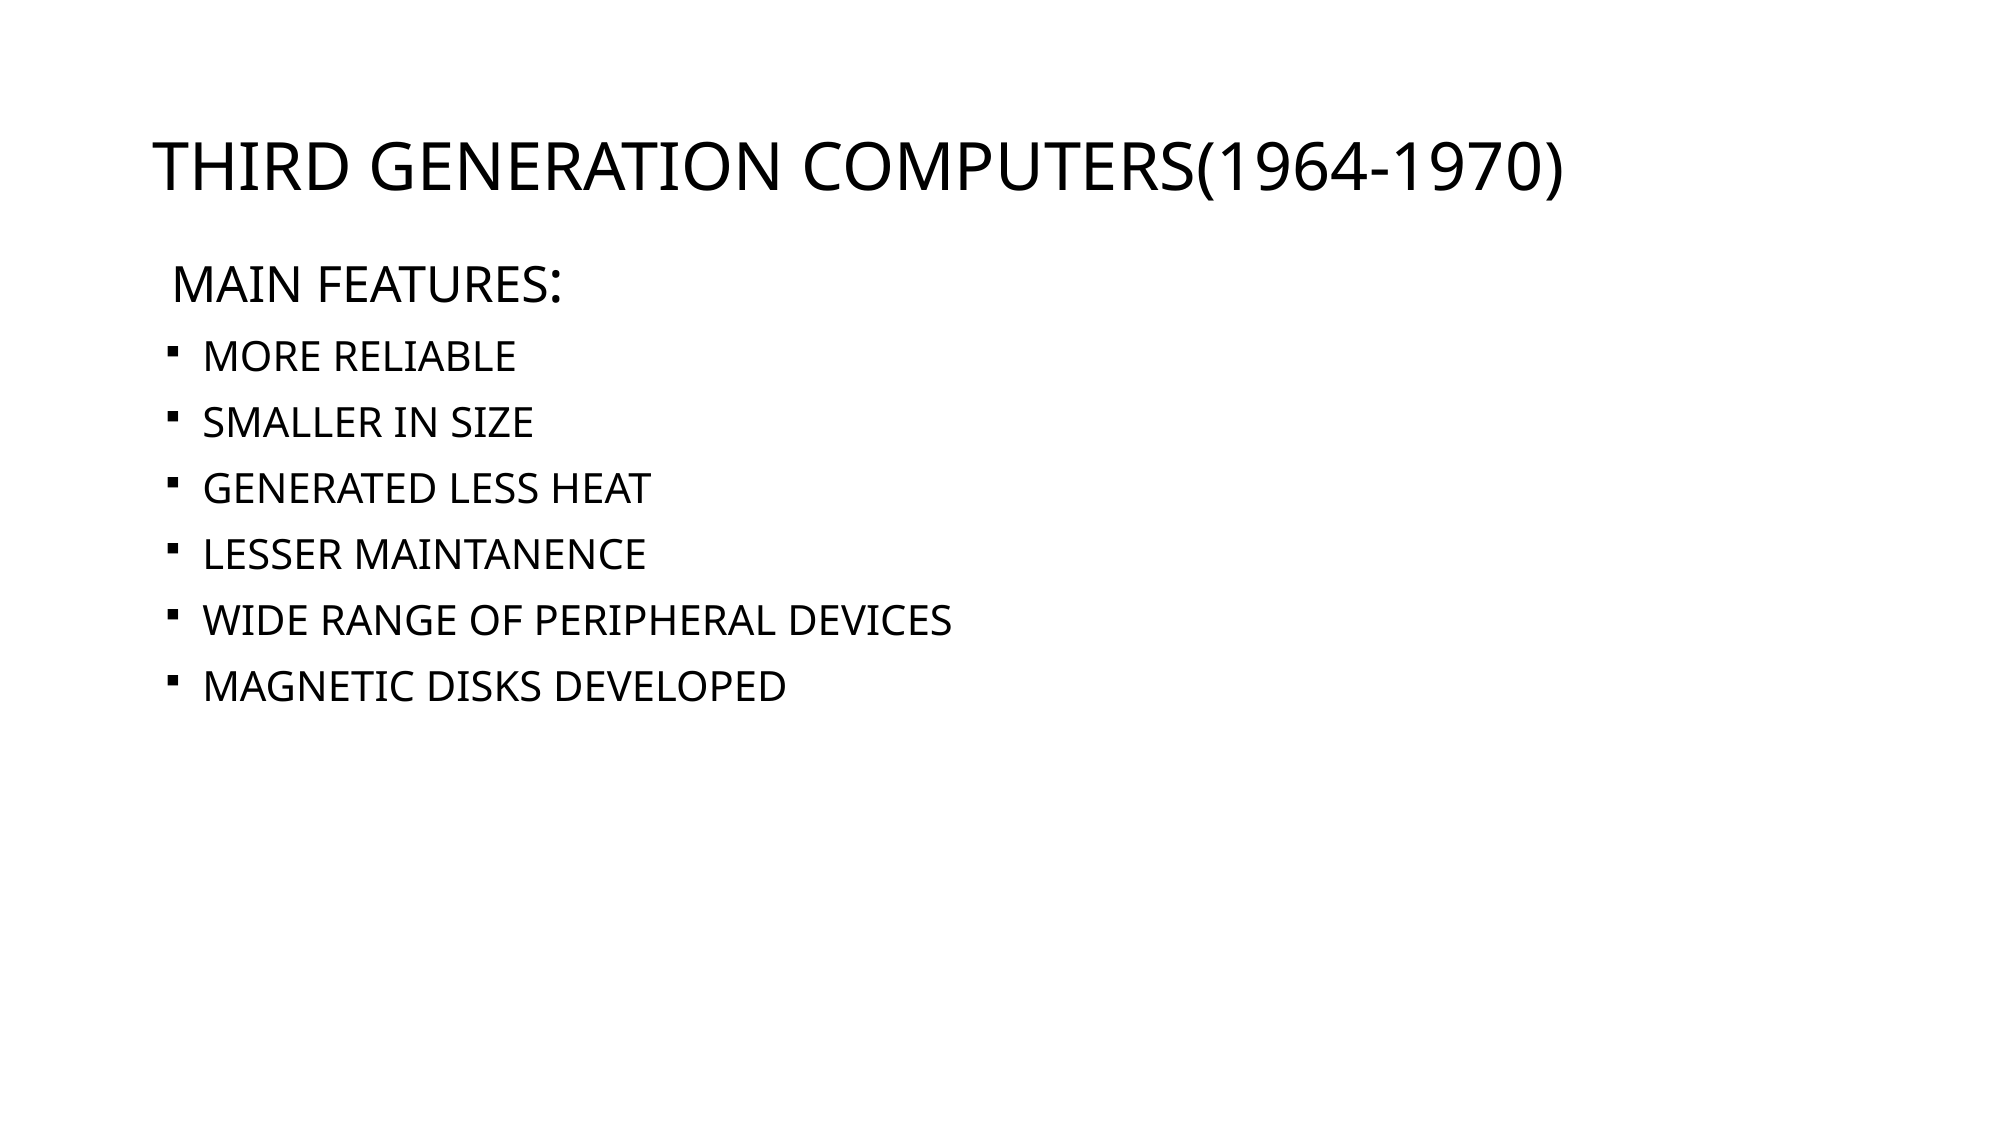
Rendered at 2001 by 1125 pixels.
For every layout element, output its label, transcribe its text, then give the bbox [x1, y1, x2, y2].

list MAIN FEATURES: MORE RELIABLE SMALLER IN SIZE GENERATED LESS HEAT LESSER MAINTANENCE WIDE RANGE OF PERIPHERAL DEVICES MAGNETIC DISKS DEVELOPED [149, 244, 1849, 911]
title THIRD GENERATION COMPUTERS(1964-1970) [137, 59, 1863, 278]
